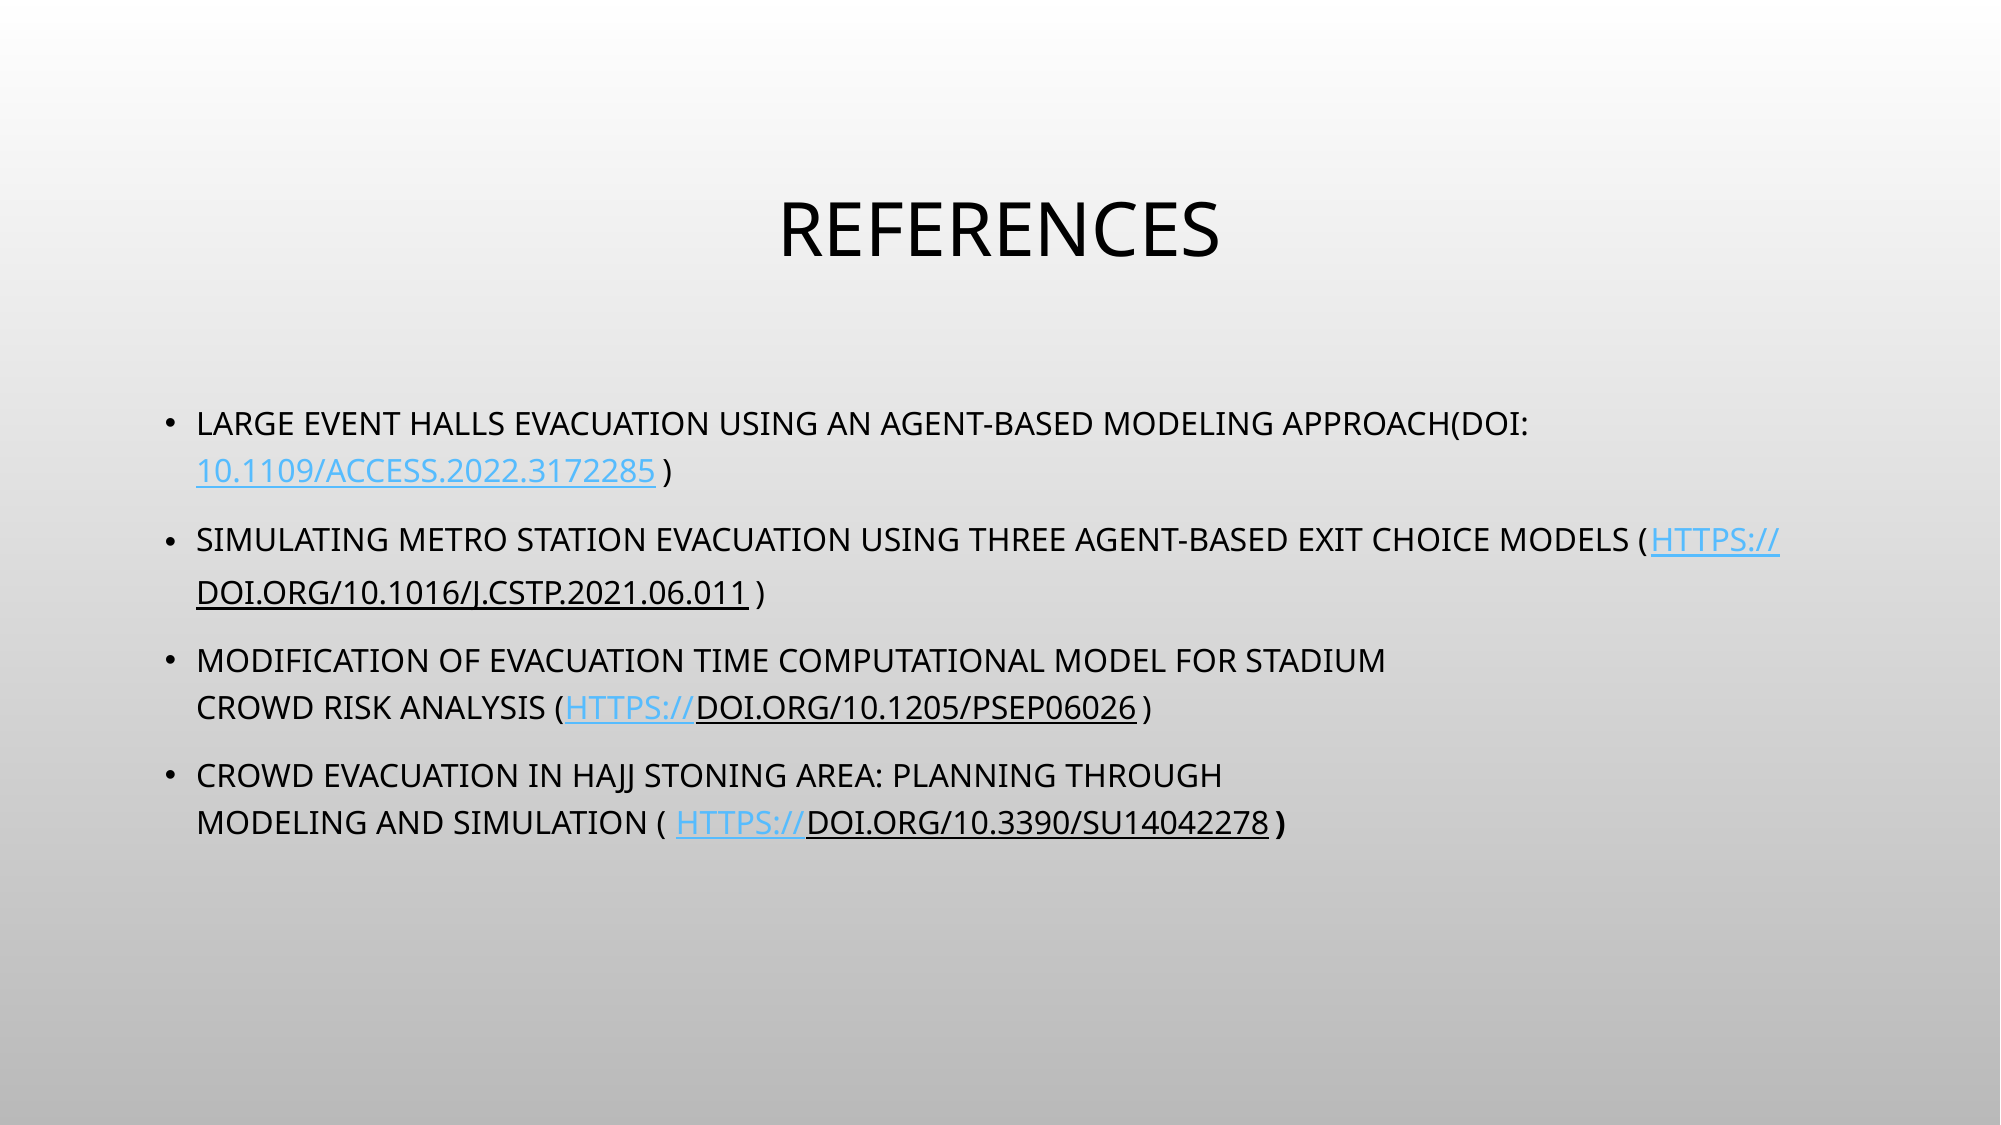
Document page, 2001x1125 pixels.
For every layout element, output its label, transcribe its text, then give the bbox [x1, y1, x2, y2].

title References [149, 101, 1851, 364]
list Large Event Halls Evacuation Using an Agent-Based Modeling Approach(DOI: 10.1109/ACCESS.2022.3172285) Simulating metro station evacuation using three agent-based exit choice models (https://doi.org/10.1016/j.cstp.2021.06.011) Modification of evacuation time computational model for stadium crowd risk analysis (https://doi.org/10.1205/psep06026) Crowd Evacuation in Hajj Stoning Area: Planning through Modeling and Simulation ( https://doi.org/10.3390/su14042278) [149, 388, 1851, 950]
